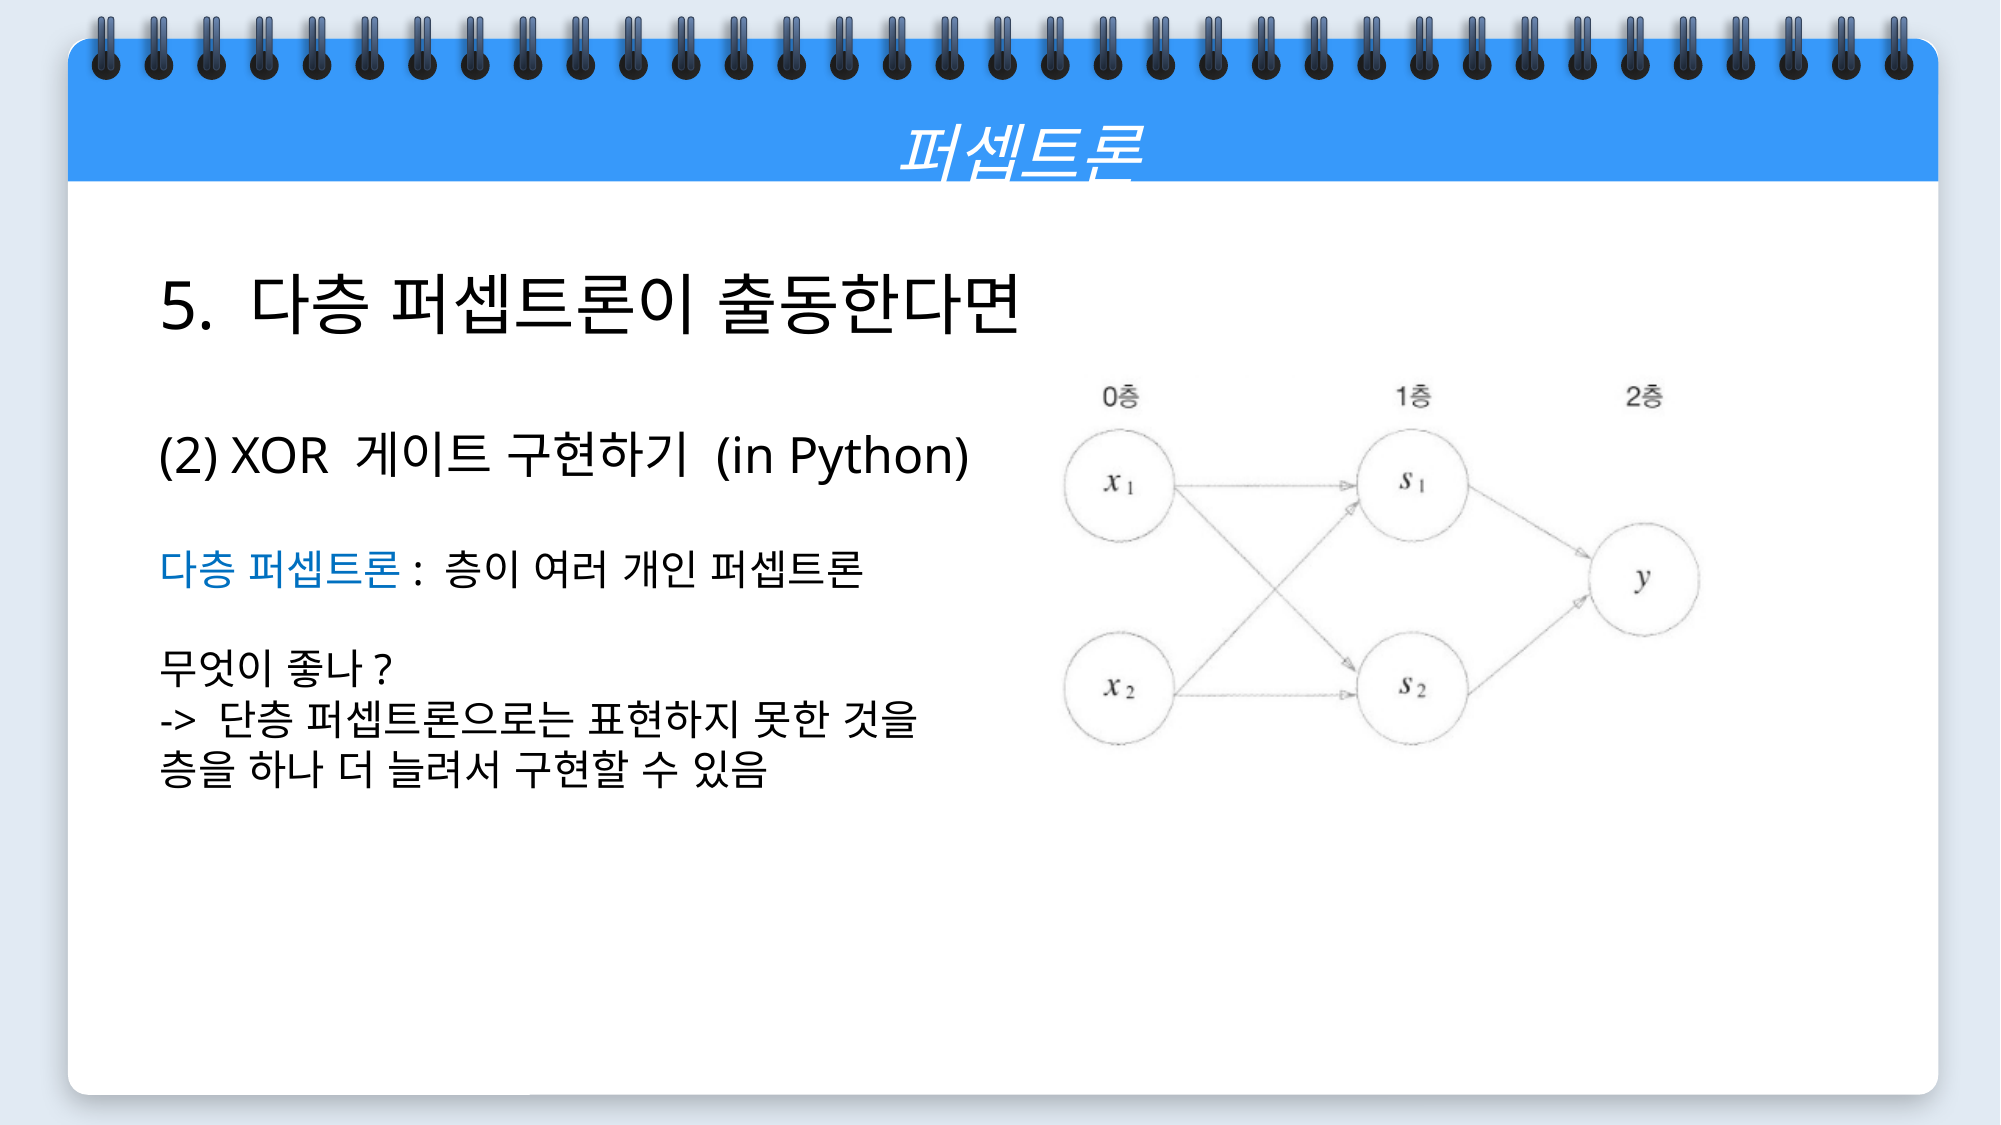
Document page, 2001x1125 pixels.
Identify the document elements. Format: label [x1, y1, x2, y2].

picture [1055, 374, 1721, 755]
text_box [67, 16, 1939, 1095]
